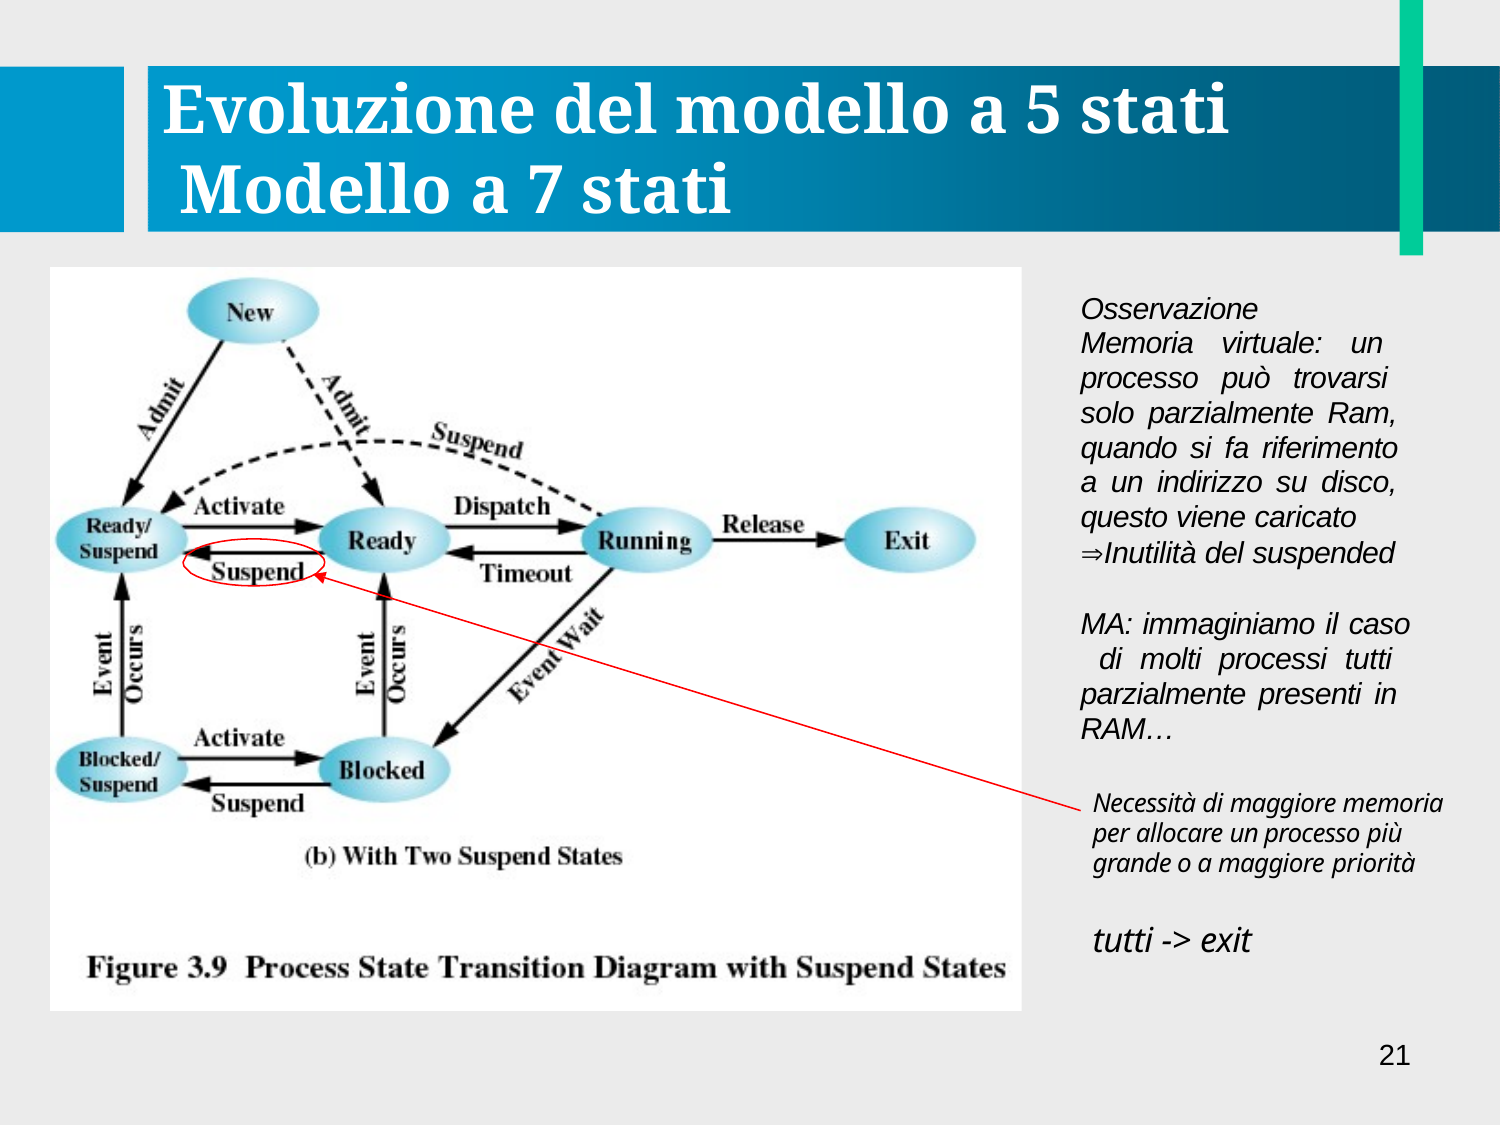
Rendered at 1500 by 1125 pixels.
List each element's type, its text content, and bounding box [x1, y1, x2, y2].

text_box [0, 66, 124, 233]
text_box Osservazione Memoria virtuale: un processo può trovarsi solo parzialmente Ram, quando si fa riferimento a un indirizzo su disco, questo viene caricato Inutilità del suspended MA: immaginiamo il caso di molti processi tutti parzialmente presenti in RAM… Necessità di maggiore memoria per allocare un processo più grande o a maggiore priorità tutti -> exit 21 [1078, 287, 1459, 1072]
text_box [50, 267, 1022, 1011]
text_box [312, 571, 1078, 811]
text_box [183, 538, 325, 586]
text_box [1424, 66, 1500, 232]
title Evoluzione del modello a 5 stati Modello a 7 stati [147, 64, 1399, 255]
text_box [1399, 0, 1424, 256]
